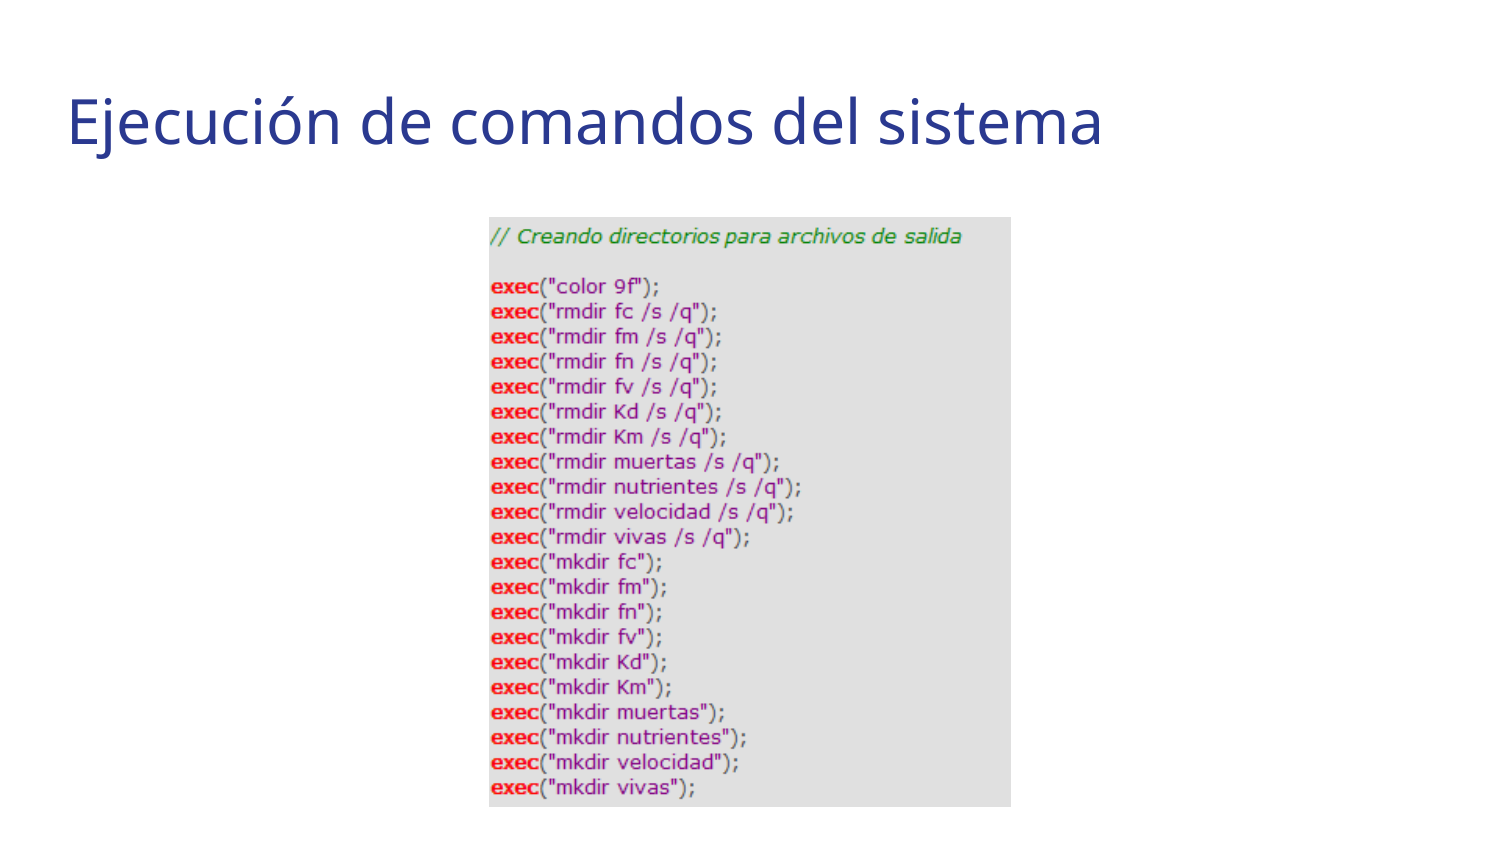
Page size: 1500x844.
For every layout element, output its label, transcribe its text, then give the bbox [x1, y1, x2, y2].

picture [488, 217, 1012, 807]
title Ejecución de comandos del sistema [51, 67, 1449, 167]
